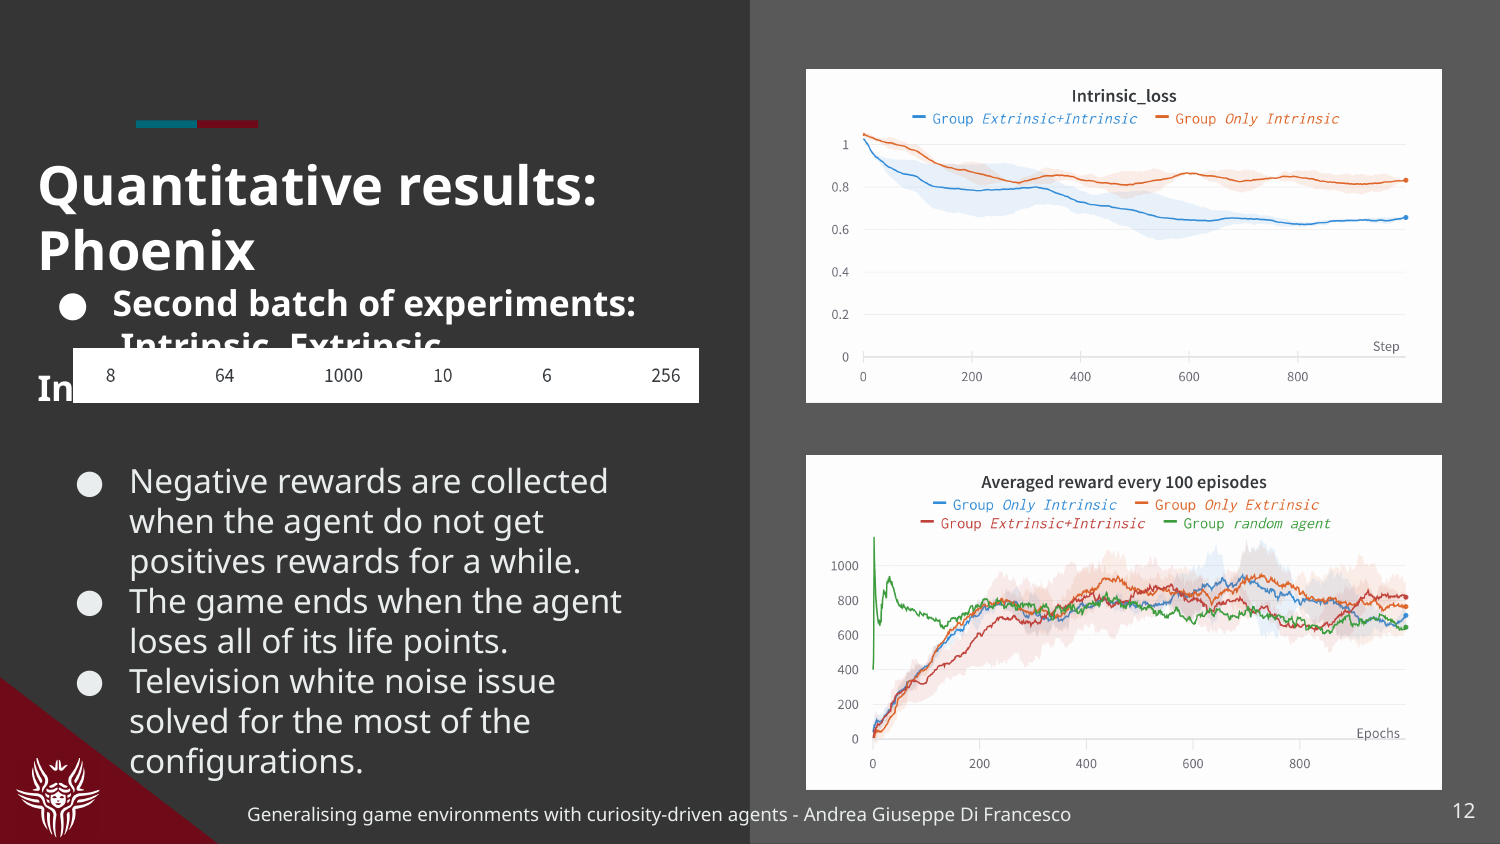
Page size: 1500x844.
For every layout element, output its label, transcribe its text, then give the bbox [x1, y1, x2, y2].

slide_number ‹#› [1400, 779, 1491, 844]
title Quantitative results: Phoenix Second batch of experiments: Intrinsic, Extrinsic, Intrinsic+Extrinsic [22, 136, 750, 312]
picture [805, 69, 1442, 404]
picture [16, 758, 100, 839]
picture [805, 455, 1442, 790]
subtitle Generalising game environments with curiosity-driven agents - Andrea Giuseppe Di Francesco [232, 783, 1193, 839]
subtitle Negative rewards are collected when the agent do not get positives rewards for a while. The game ends when the agent loses all of its life points. Television white noise issue solved for the most of the configurations. [39, 365, 664, 761]
picture [73, 347, 699, 403]
